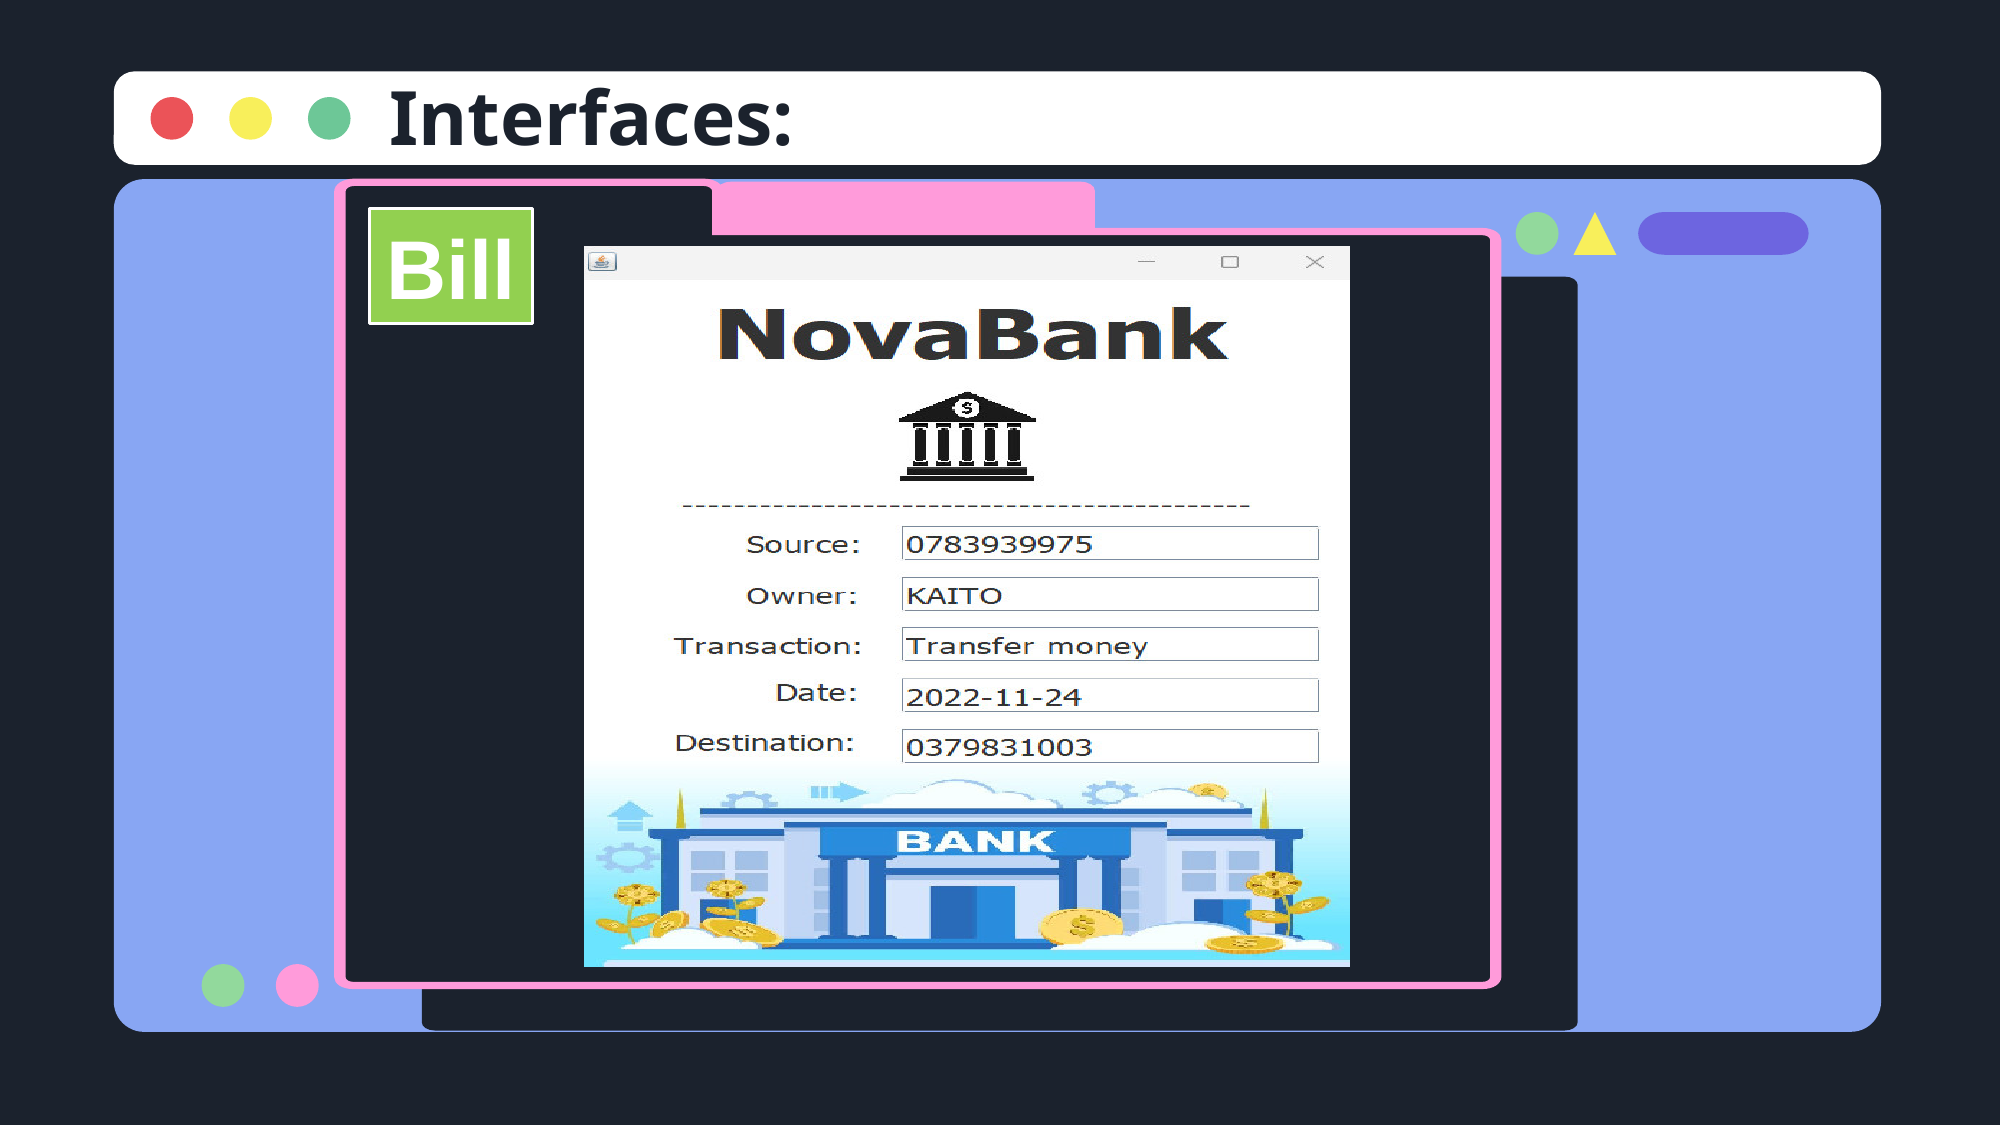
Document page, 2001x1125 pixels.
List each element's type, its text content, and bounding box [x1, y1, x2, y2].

picture [584, 246, 1351, 967]
title Interfaces: [369, 53, 862, 177]
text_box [333, 178, 1578, 1031]
